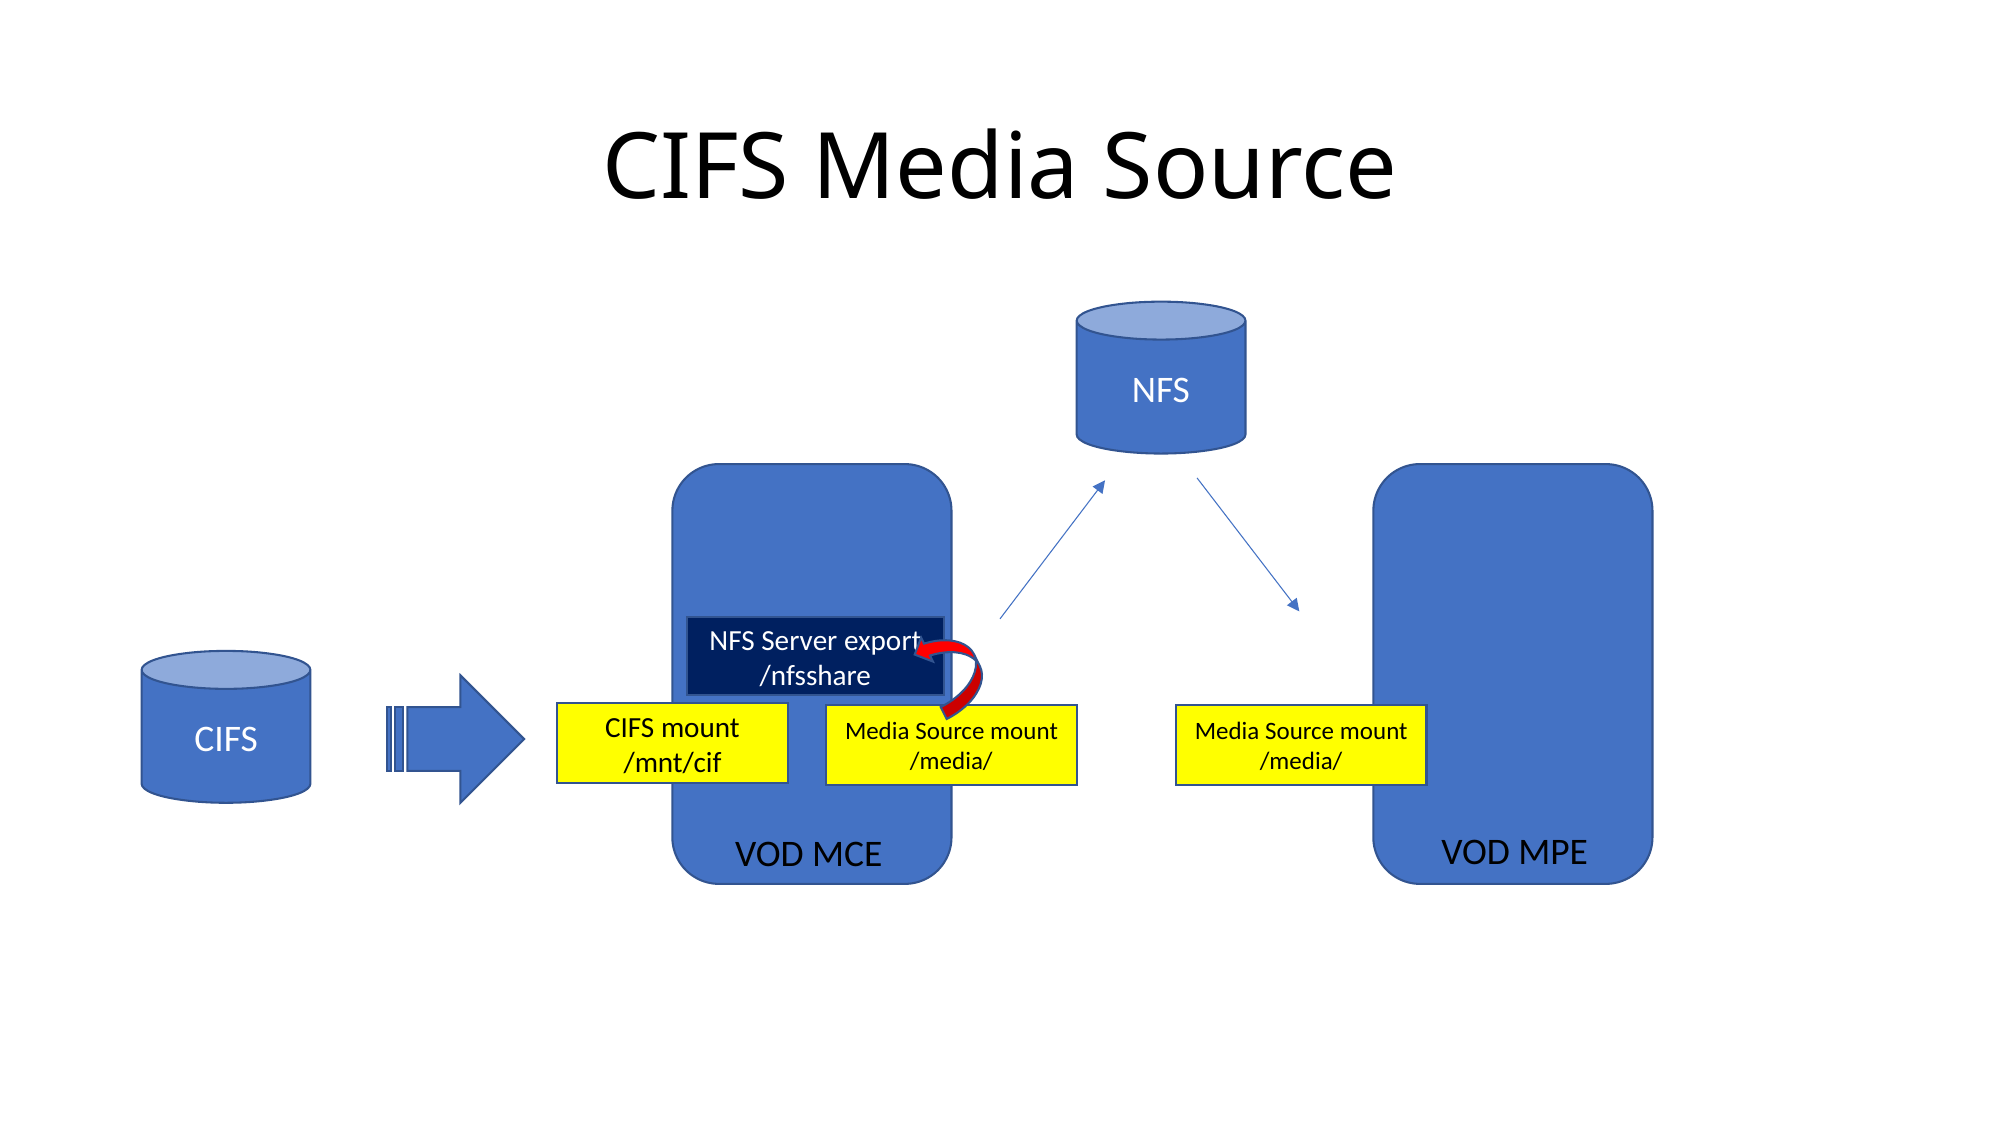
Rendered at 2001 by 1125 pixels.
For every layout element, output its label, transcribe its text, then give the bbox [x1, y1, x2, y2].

text_box [406, 672, 526, 806]
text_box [1197, 477, 1300, 612]
text_box CIFS [140, 649, 312, 804]
text_box NFS [1075, 300, 1247, 455]
text_box [1372, 463, 1654, 885]
text_box Media Source mount /media/ [825, 704, 1078, 786]
text_box [913, 635, 984, 721]
title CIFS Media Source [137, 59, 1863, 278]
text_box VOD MPE [1426, 819, 1645, 879]
text_box [394, 706, 404, 772]
text_box CIFS mount /mnt/cif [556, 702, 789, 784]
text_box Media Source mount /media/ [1175, 704, 1428, 786]
text_box [386, 706, 392, 772]
text_box VOD MCE [720, 821, 939, 882]
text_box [999, 480, 1106, 619]
text_box NFS Server export /nfsshare [686, 616, 945, 696]
text_box [671, 463, 953, 885]
